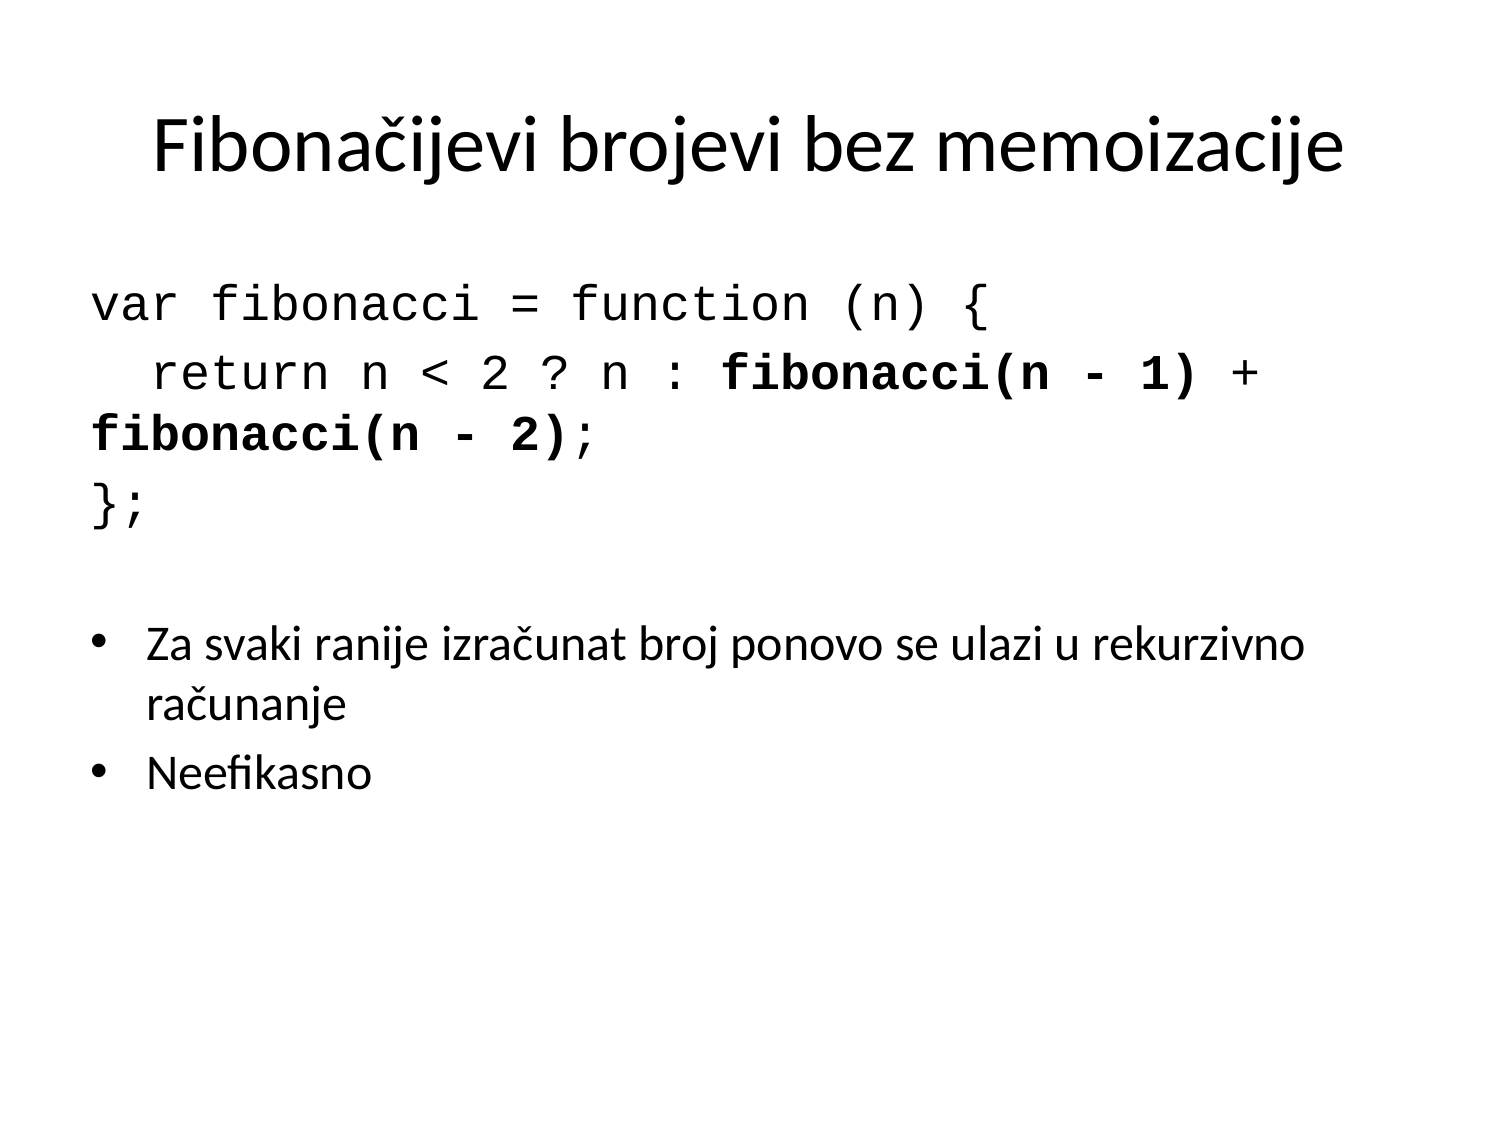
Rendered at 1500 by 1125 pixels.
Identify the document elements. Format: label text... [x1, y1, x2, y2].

list var fibonacci = function (n) { return n < 2 ? n : fibonacci(n - 1) + fibonacci(n - 2); }; Za svaki ranije izračunat broj ponovo se ulazi u rekurzivno računanje Neefikasno [75, 262, 1425, 1005]
title Fibonačijevi brojevi bez memoizacije [75, 45, 1425, 233]
